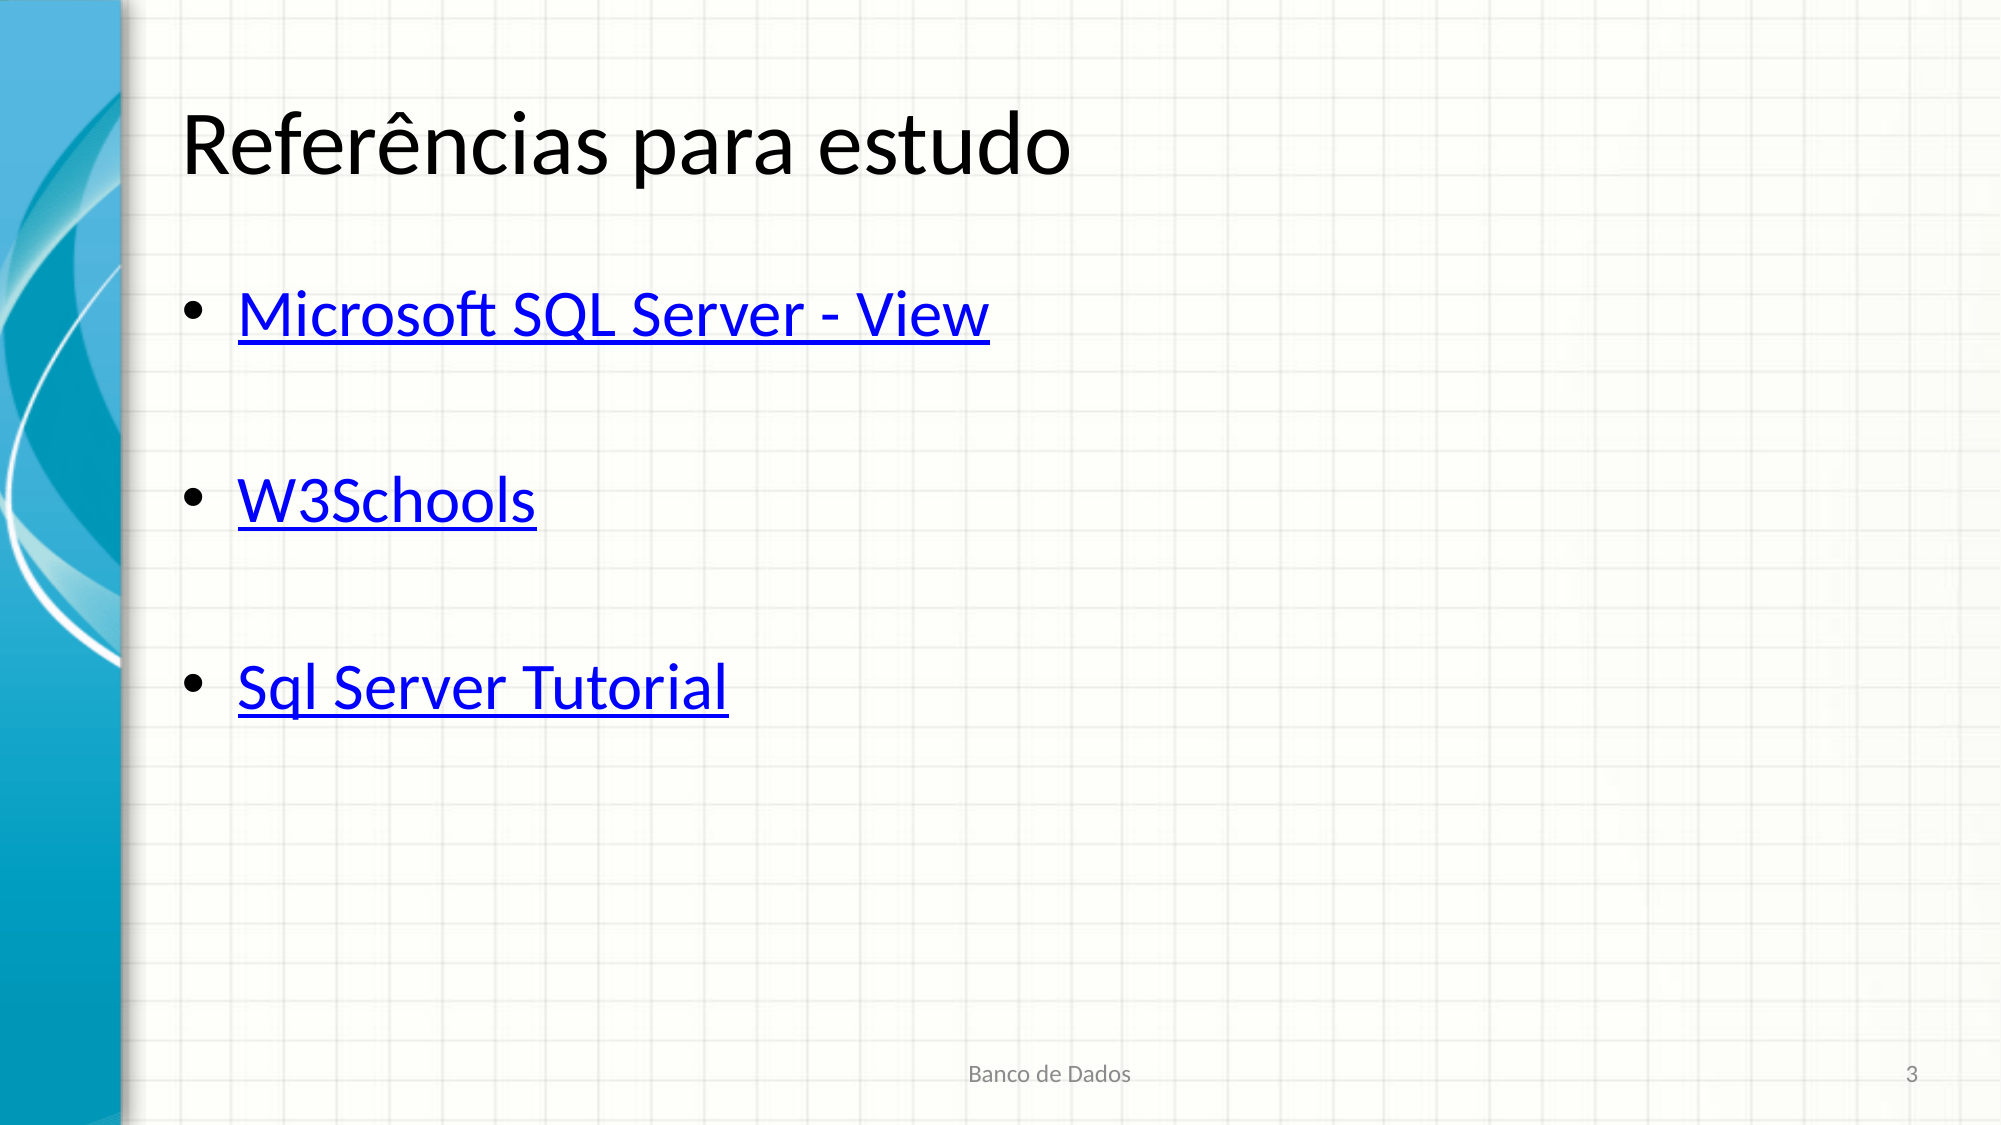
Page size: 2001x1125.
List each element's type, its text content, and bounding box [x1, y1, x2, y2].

slide_number 3 [1466, 1042, 1934, 1103]
footer Banco de Dados [733, 1042, 1367, 1103]
title Referências para estudo [166, 44, 1934, 232]
list Microsoft SQL Server - View W3Schools Sql Server Tutorial [166, 261, 1934, 967]
picture [0, 0, 2001, 1125]
